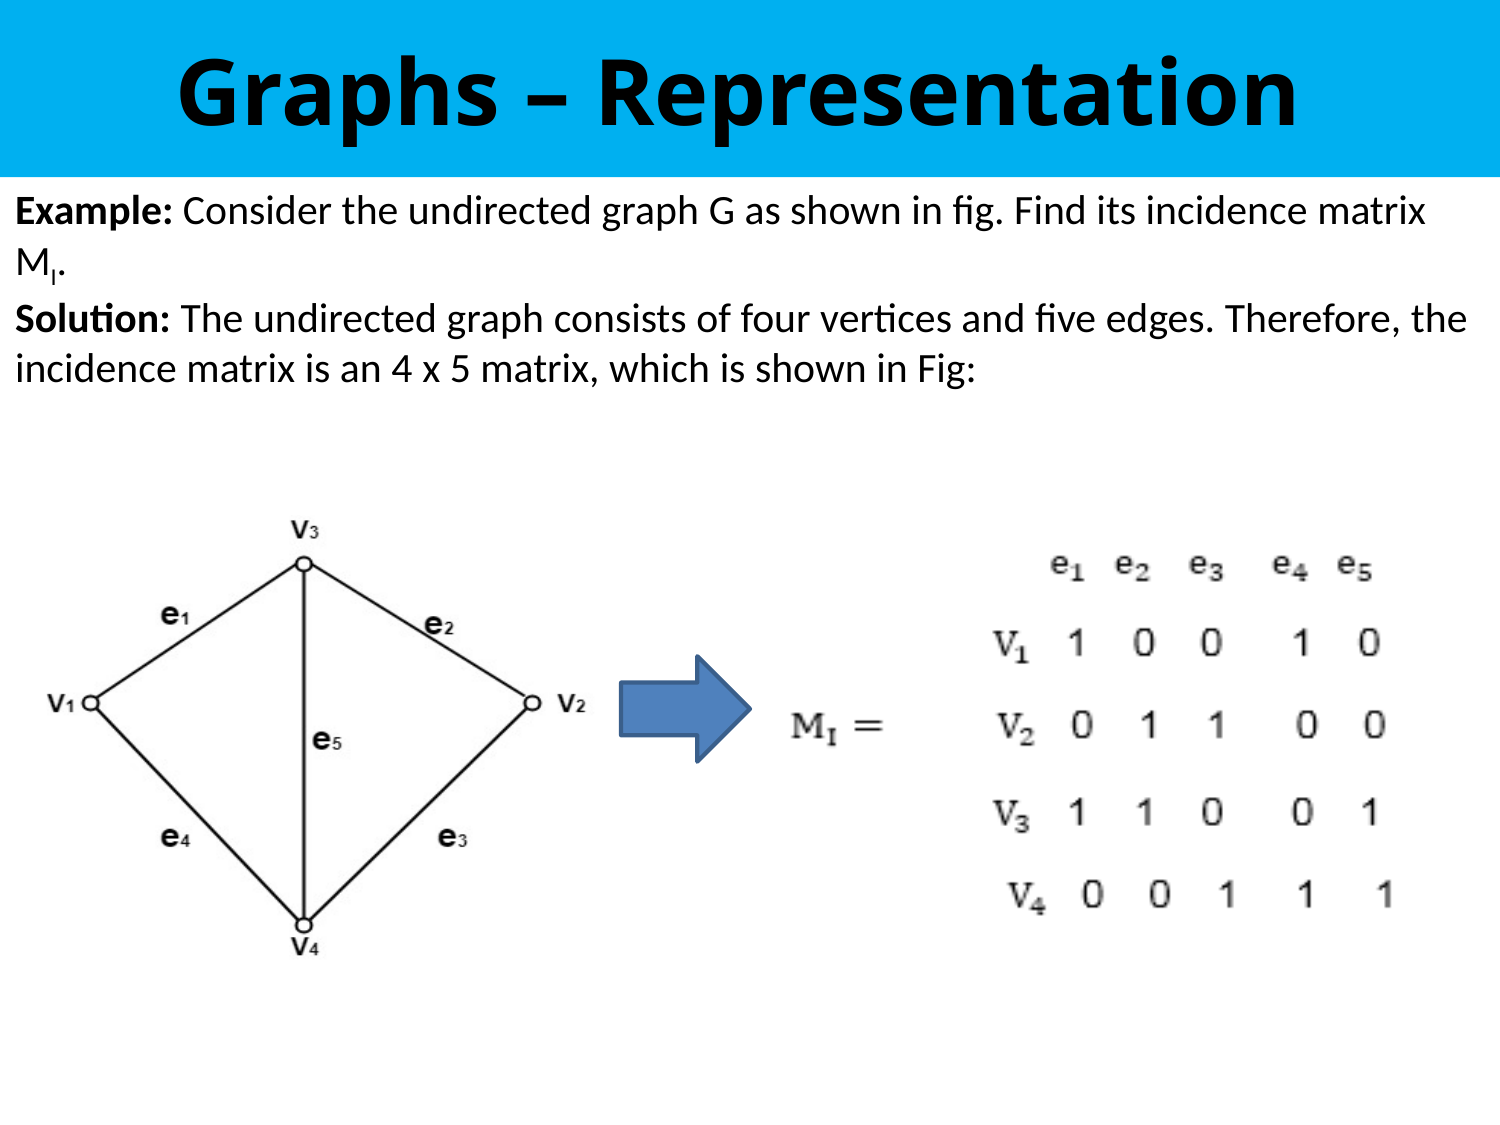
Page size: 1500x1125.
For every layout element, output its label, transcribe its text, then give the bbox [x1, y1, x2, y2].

text_box [618, 654, 753, 764]
title Graphs – Representation [0, 0, 1500, 175]
text_box Example: Consider the undirected graph G as shown in fig. Find its incidence matrix MI. Solution: The undirected graph consists of four vertices and five edges. Therefore, the incidence matrix is an 4 x 5 matrix, which is shown in Fig: [0, 175, 1500, 1125]
picture [46, 515, 602, 962]
picture [773, 527, 1430, 973]
